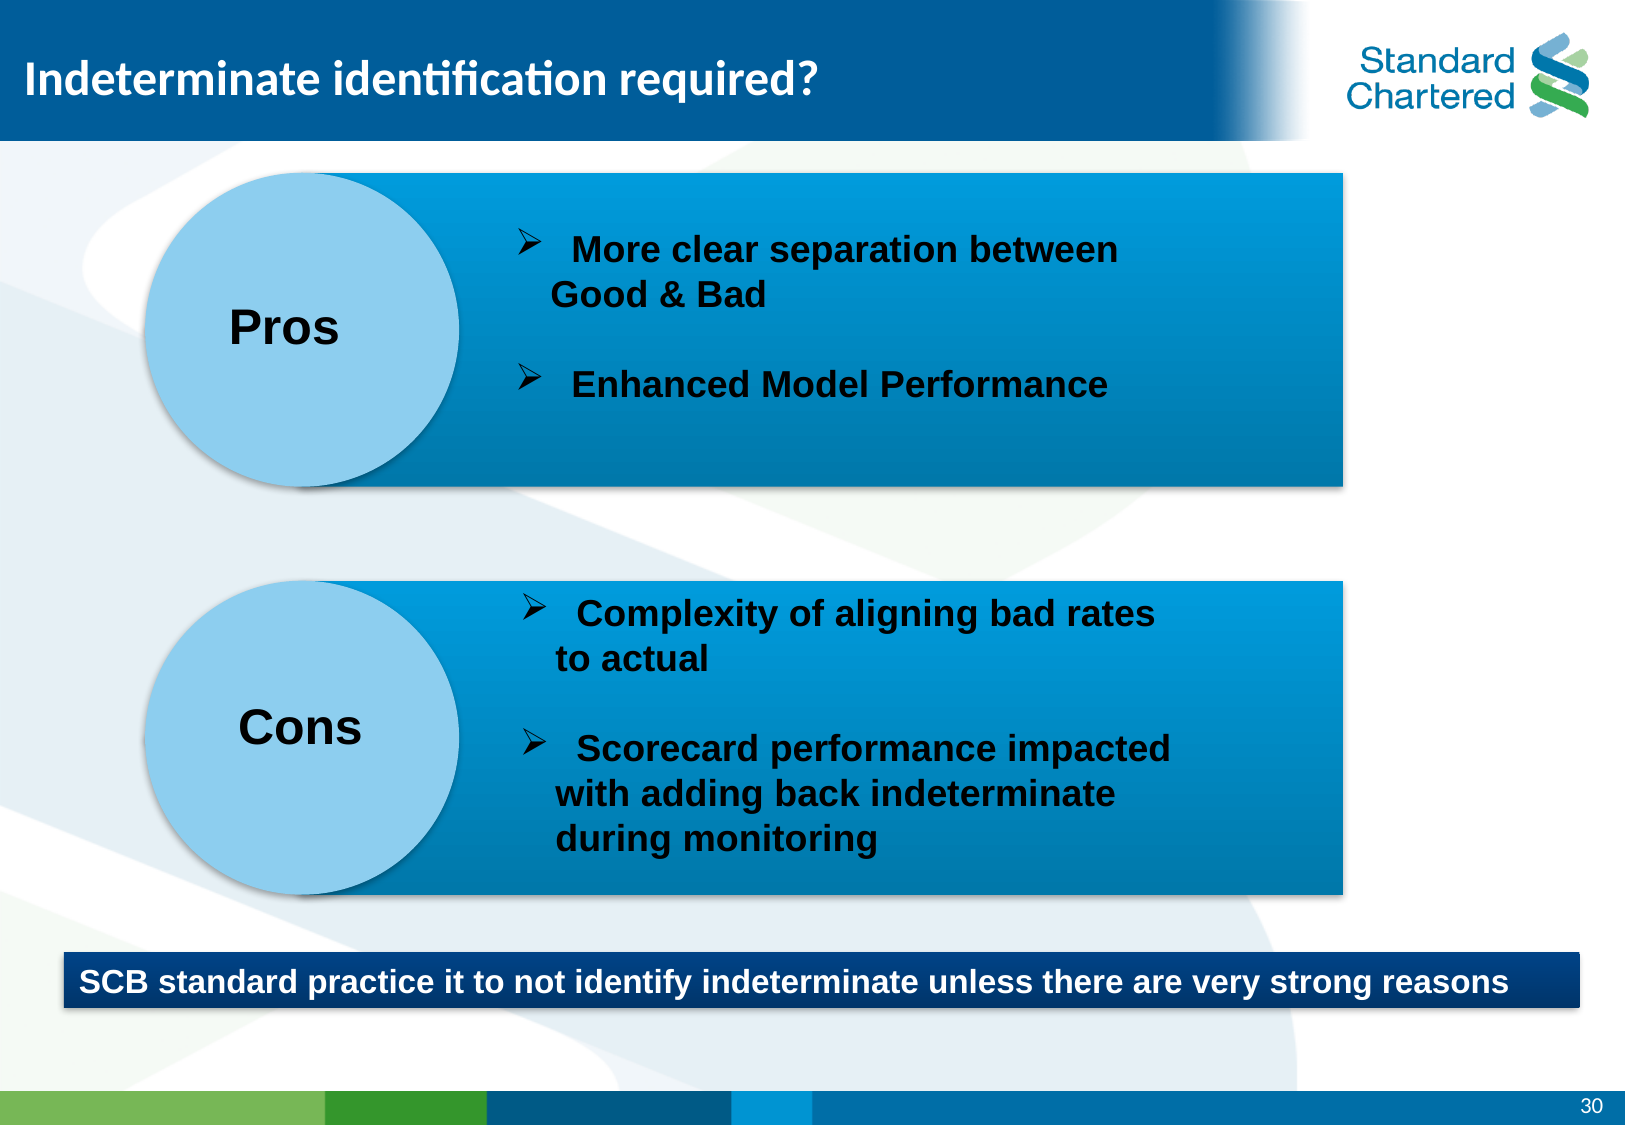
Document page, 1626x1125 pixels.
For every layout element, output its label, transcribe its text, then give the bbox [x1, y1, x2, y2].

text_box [144, 172, 1344, 896]
text_box SCB standard practice it to not identify indeterminate unless there are very strong reasons [63, 952, 1580, 1008]
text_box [213, 216, 1208, 870]
slide_number 30 [1239, 1082, 1619, 1116]
title Indeterminate identification required? [8, 37, 1273, 114]
picture [0, 0, 1626, 1125]
